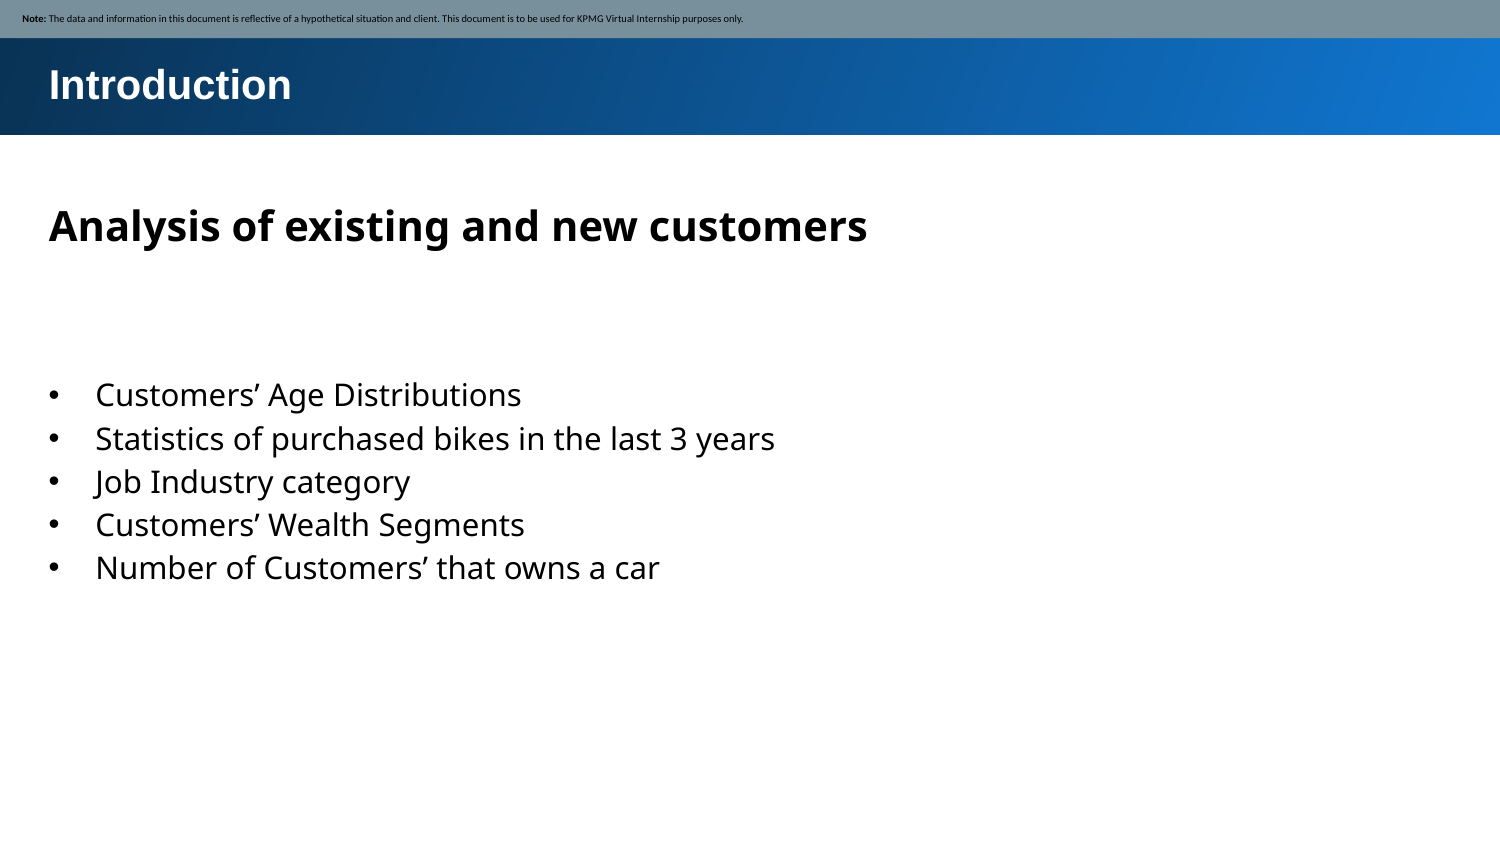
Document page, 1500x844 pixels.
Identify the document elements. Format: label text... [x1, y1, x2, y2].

text_box Customers’ Age Distributions Statistics of purchased bikes in the last 3 years Job Industry category Customers’ Wealth Segments Number of Customers’ that owns a car [33, 355, 869, 601]
text_box [0, 39, 1500, 135]
text_box Analysis of existing and new customers [33, 177, 1439, 266]
text_box Introduction [33, 43, 1439, 124]
text_box Note: The data and information in this document is reflective of a hypothetical situation and client. This document is to be used for KPMG Virtual Internship purposes only. [0, 0, 1500, 39]
